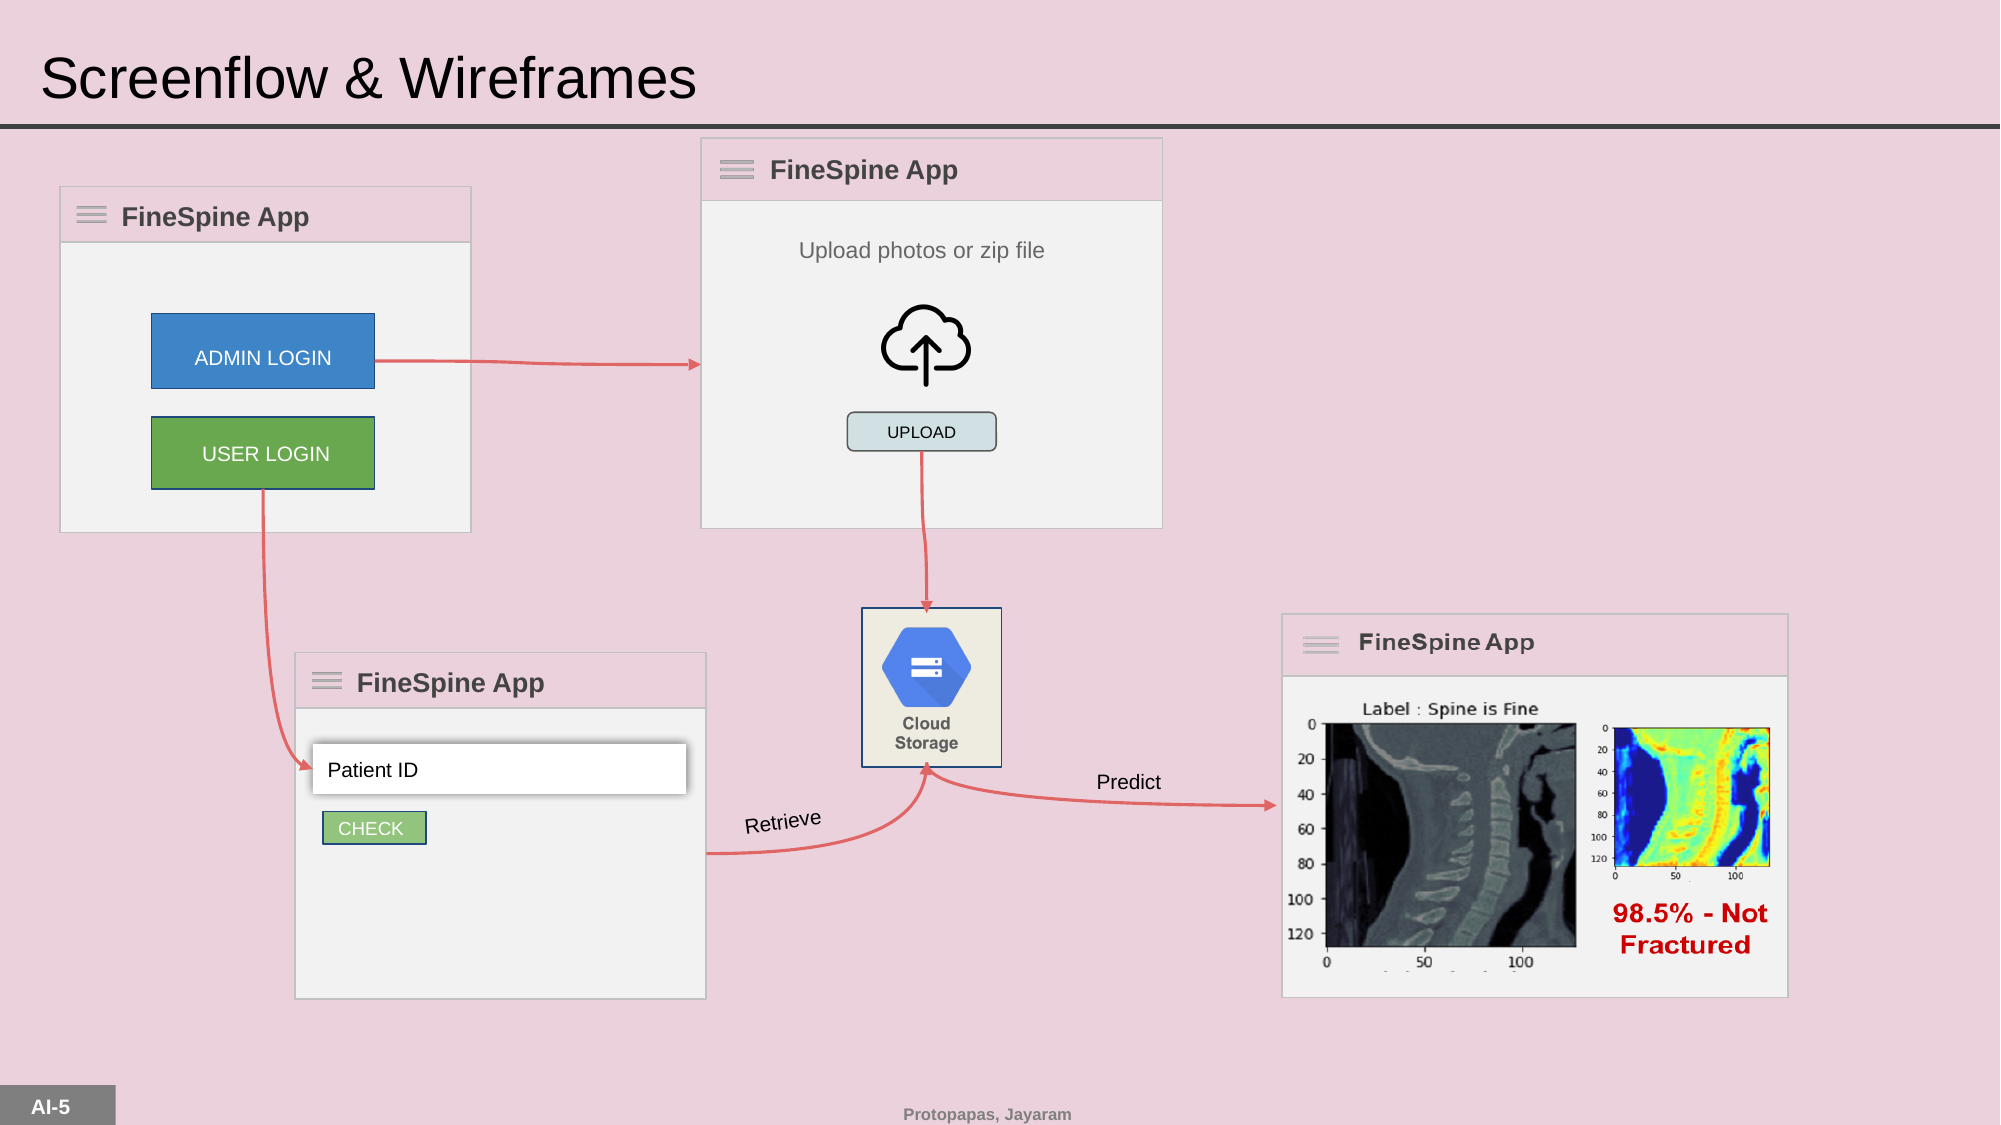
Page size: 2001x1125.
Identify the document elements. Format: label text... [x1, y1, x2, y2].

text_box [59, 186, 472, 533]
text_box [146, 605, 430, 656]
text_box Screenflow & Wireframes [25, 33, 1794, 145]
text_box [842, 529, 1006, 535]
text_box Predict [1129, 756, 1222, 807]
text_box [374, 360, 702, 365]
picture [784, 613, 1069, 763]
text_box [861, 607, 925, 611]
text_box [294, 651, 707, 1000]
text_box [929, 607, 1002, 611]
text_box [1079, 608, 1124, 960]
picture [881, 301, 971, 391]
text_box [706, 762, 927, 854]
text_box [700, 137, 1163, 529]
picture [1276, 612, 1794, 998]
